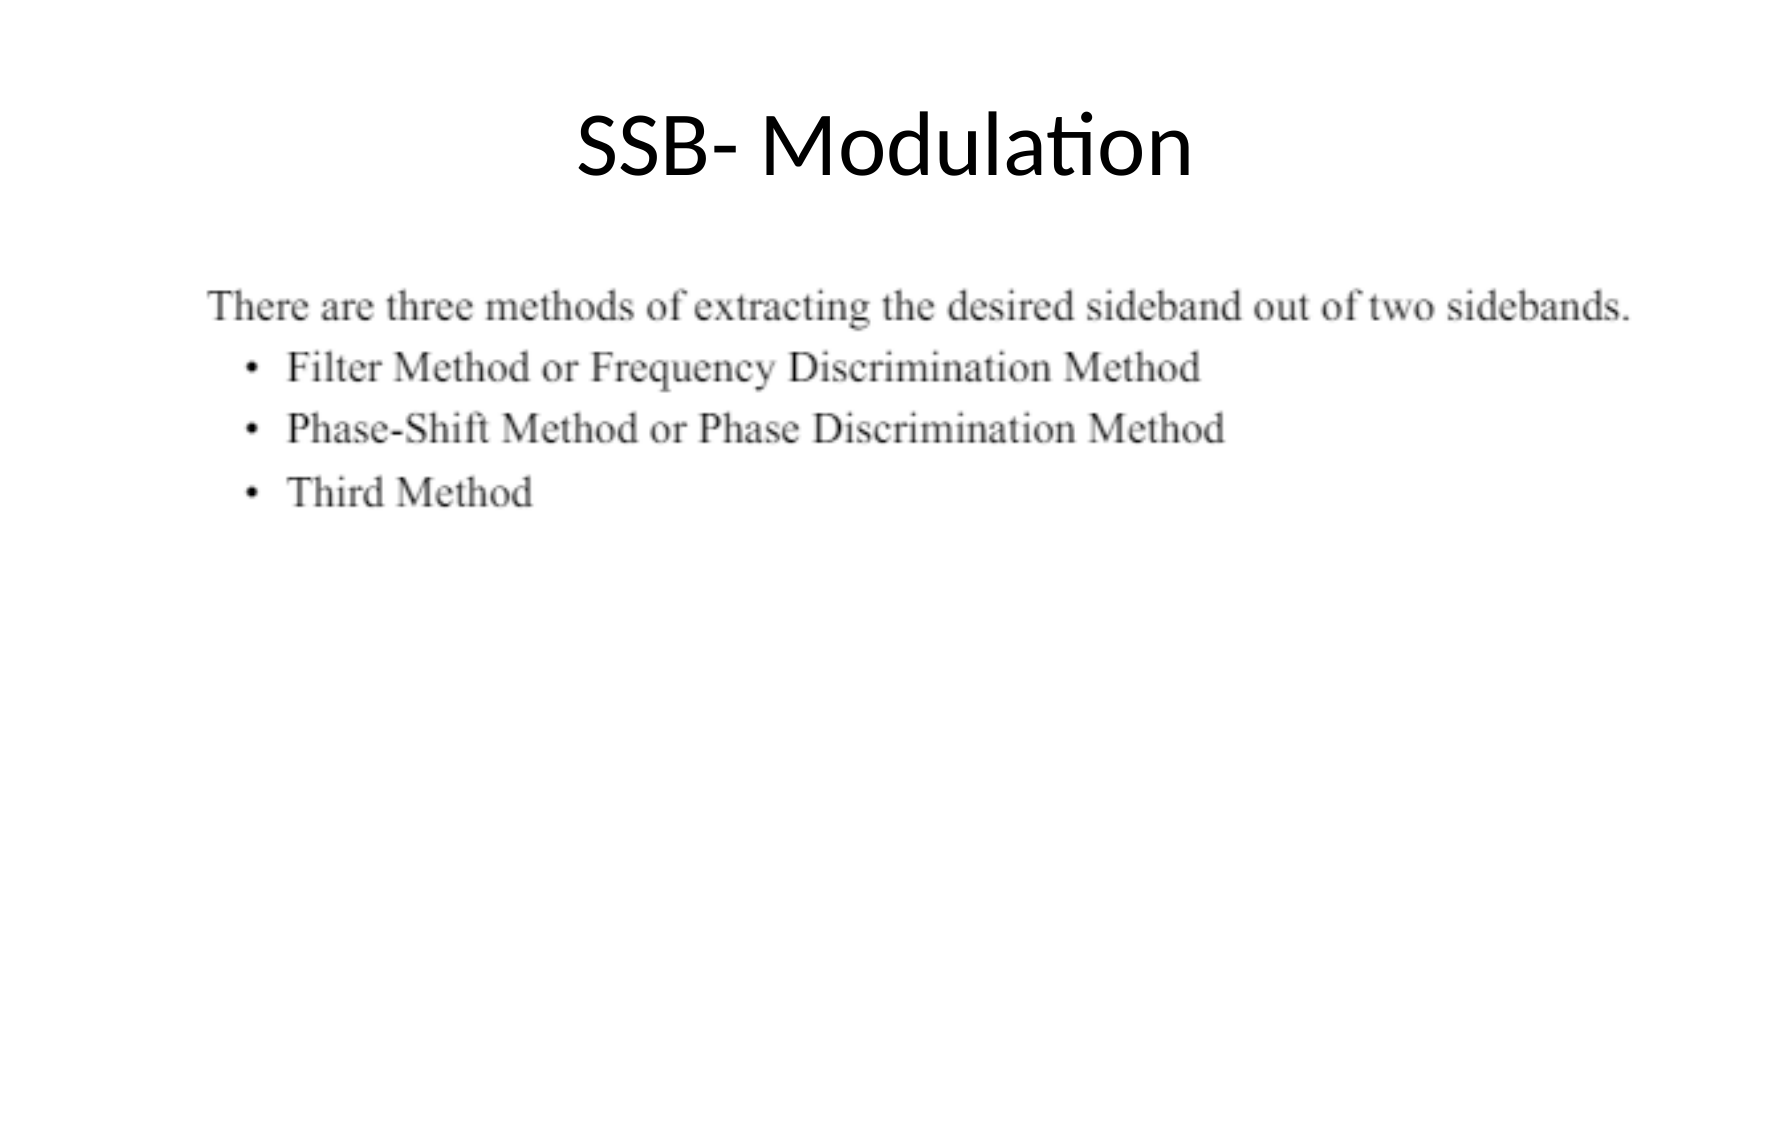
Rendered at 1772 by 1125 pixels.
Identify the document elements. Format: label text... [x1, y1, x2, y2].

picture [123, 249, 1722, 534]
title SSB- Modulation [88, 45, 1684, 233]
